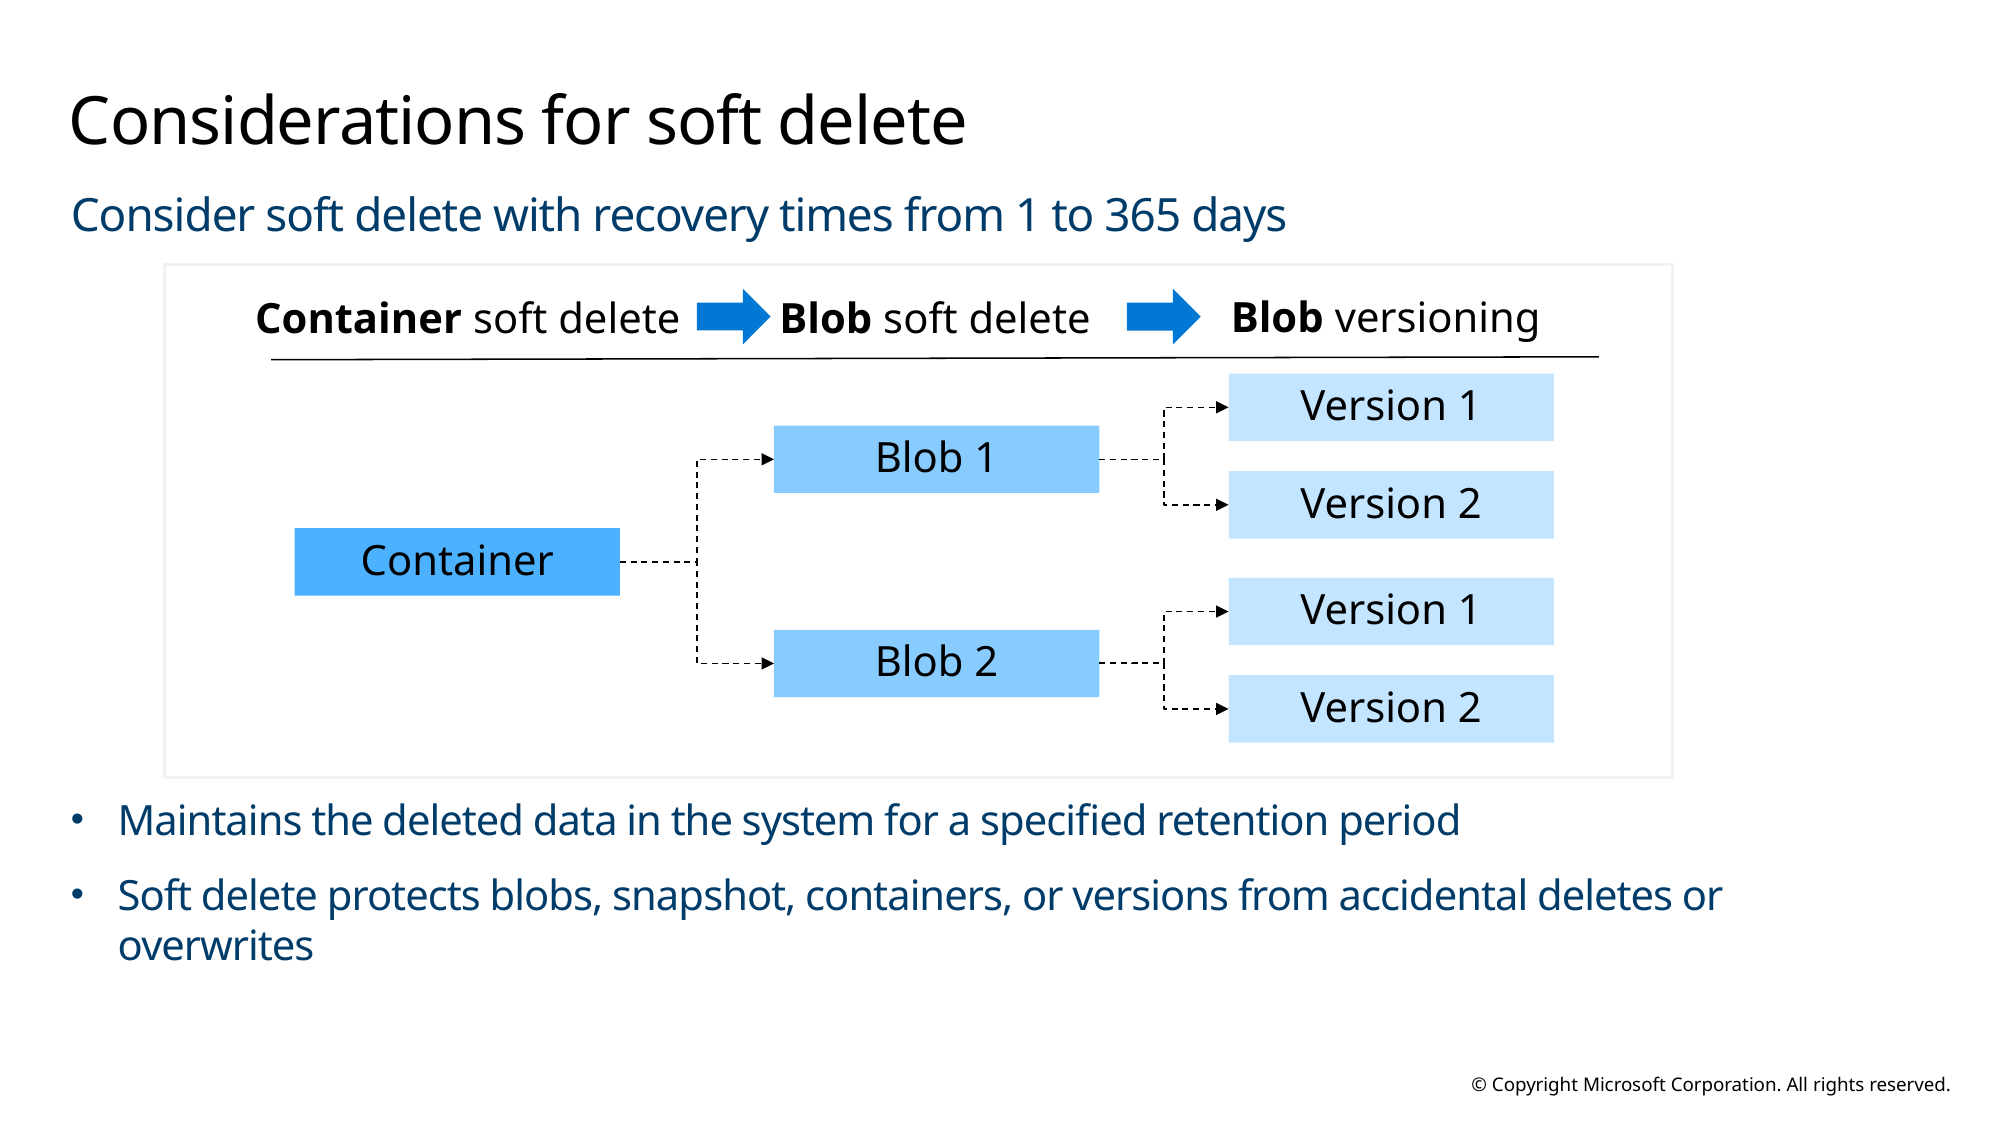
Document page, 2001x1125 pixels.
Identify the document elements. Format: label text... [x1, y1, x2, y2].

title Considerations for soft delete [68, 72, 1930, 178]
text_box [237, 282, 1600, 743]
text_box [163, 264, 1674, 778]
list Maintains the deleted data in the system for a specified retention period Soft delete protects blobs, snapshot, containers, or versions from accidental deletes or overwrites [70, 786, 1862, 943]
list Consider soft delete with recovery times from 1 to 365 days [70, 177, 1932, 249]
